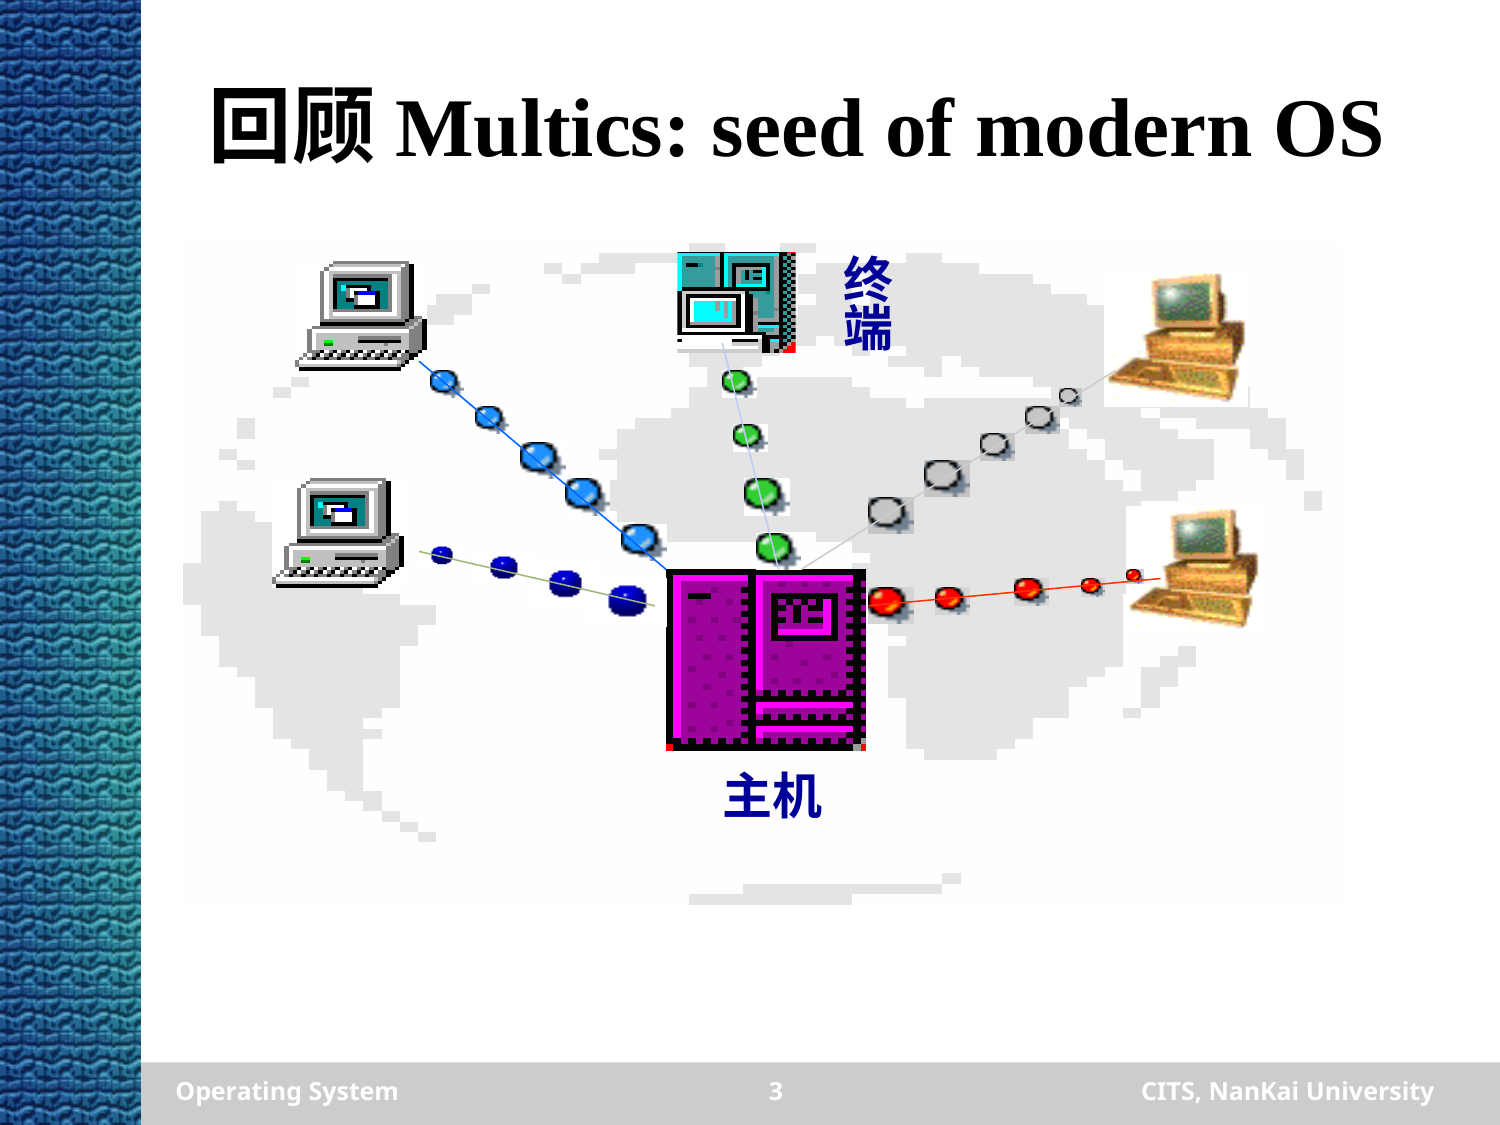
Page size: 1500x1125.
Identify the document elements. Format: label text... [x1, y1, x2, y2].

slide_number Operating System [160, 1067, 574, 1118]
slide_number 3 [600, 1067, 951, 1118]
footer CITS, NanKai University [974, 1067, 1451, 1118]
picture [0, 0, 141, 1125]
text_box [182, 243, 1341, 905]
title 回顾Multics: seed of modern OS [159, 50, 1436, 197]
